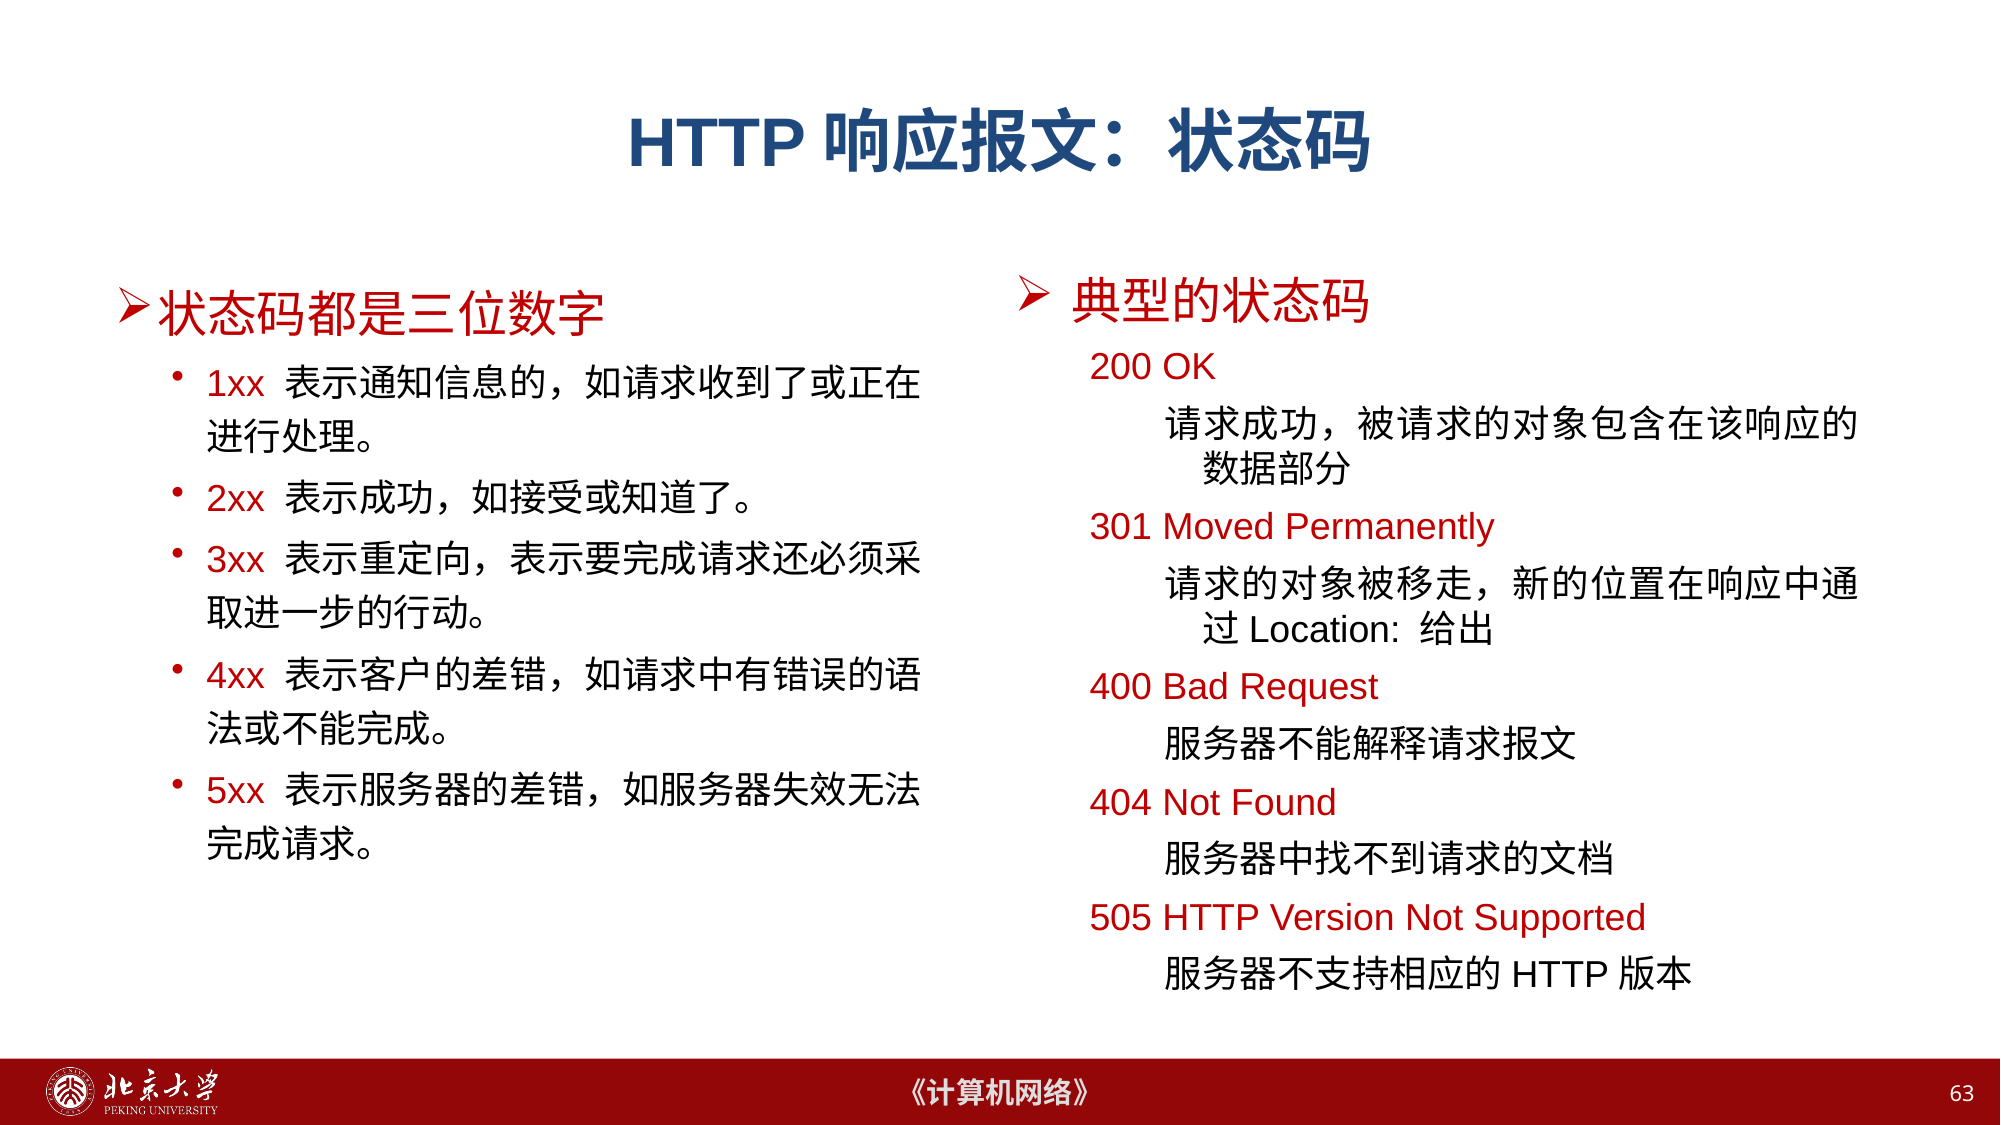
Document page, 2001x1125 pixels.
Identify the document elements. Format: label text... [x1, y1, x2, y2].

picture [46, 1067, 218, 1116]
title HTTP响应报文：状态码 [99, 45, 1900, 233]
list 状态码都是三位数字 1xx 表示通知信息的，如请求收到了或正在进行处理。 2xx 表示成功，如接受或知道了。 3xx 表示重定向，表示要完成请求还必须采取进一步的行动。 4xx 表示客户的差错，如请求中有错误的语法或不能完成。 5xx 表示服务器的差错，如服务器失效无法完成请求。 [99, 262, 938, 1005]
text_box 典型的状态码 200 OK 请求成功，被请求的对象包含在该响应的数据部分 301 Moved Permanently 请求的对象被移走，新的位置在响应中通过Location: 给出 400 Bad Request 服务器不能解释请求报文 404 Not Found 服务器中找不到请求的文档 505 HTTP Version Not Supported 服务器不支持相应的HTTP版本 [999, 262, 1875, 1003]
slide_number 63 [1522, 1072, 1990, 1125]
